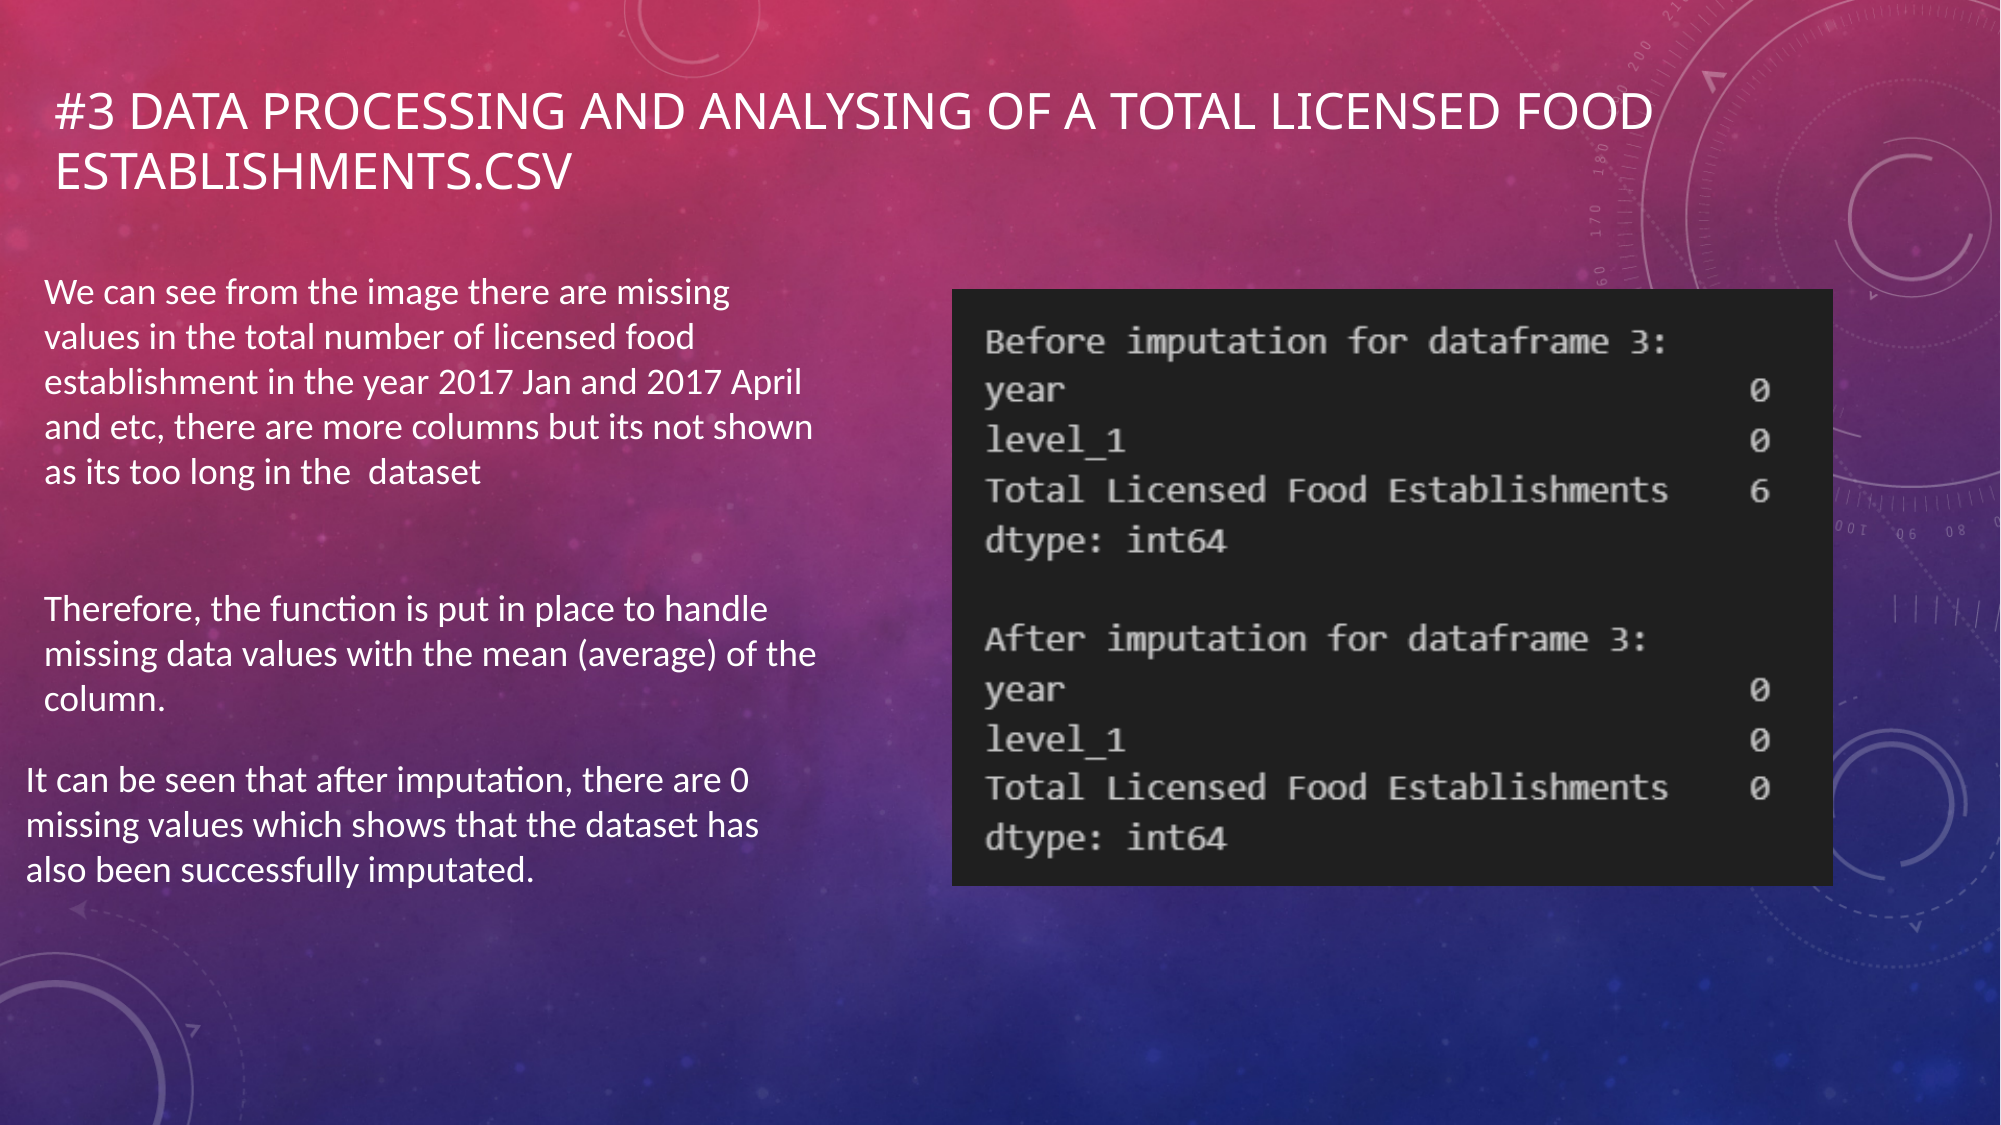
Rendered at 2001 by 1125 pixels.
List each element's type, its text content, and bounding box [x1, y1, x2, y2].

picture [0, 0, 2001, 1125]
title #3 DATA PROCESSING AND ANALYSING of A total licensed food establishments.csv [39, 71, 1987, 207]
text_box We can see from the image there are missing values in the total number of licensed food establishment in the year 2017 Jan and 2017 April and etc, there are more columns but its not shown as its too long in the dataset [29, 259, 836, 545]
text_box Therefore, the function is put in place to handle missing data values with the mean (average) of the column. [29, 576, 865, 727]
text_box It can be seen that after imputation, there are 0 missing values which shows that the dataset has also been successfully imputated. [10, 747, 821, 898]
